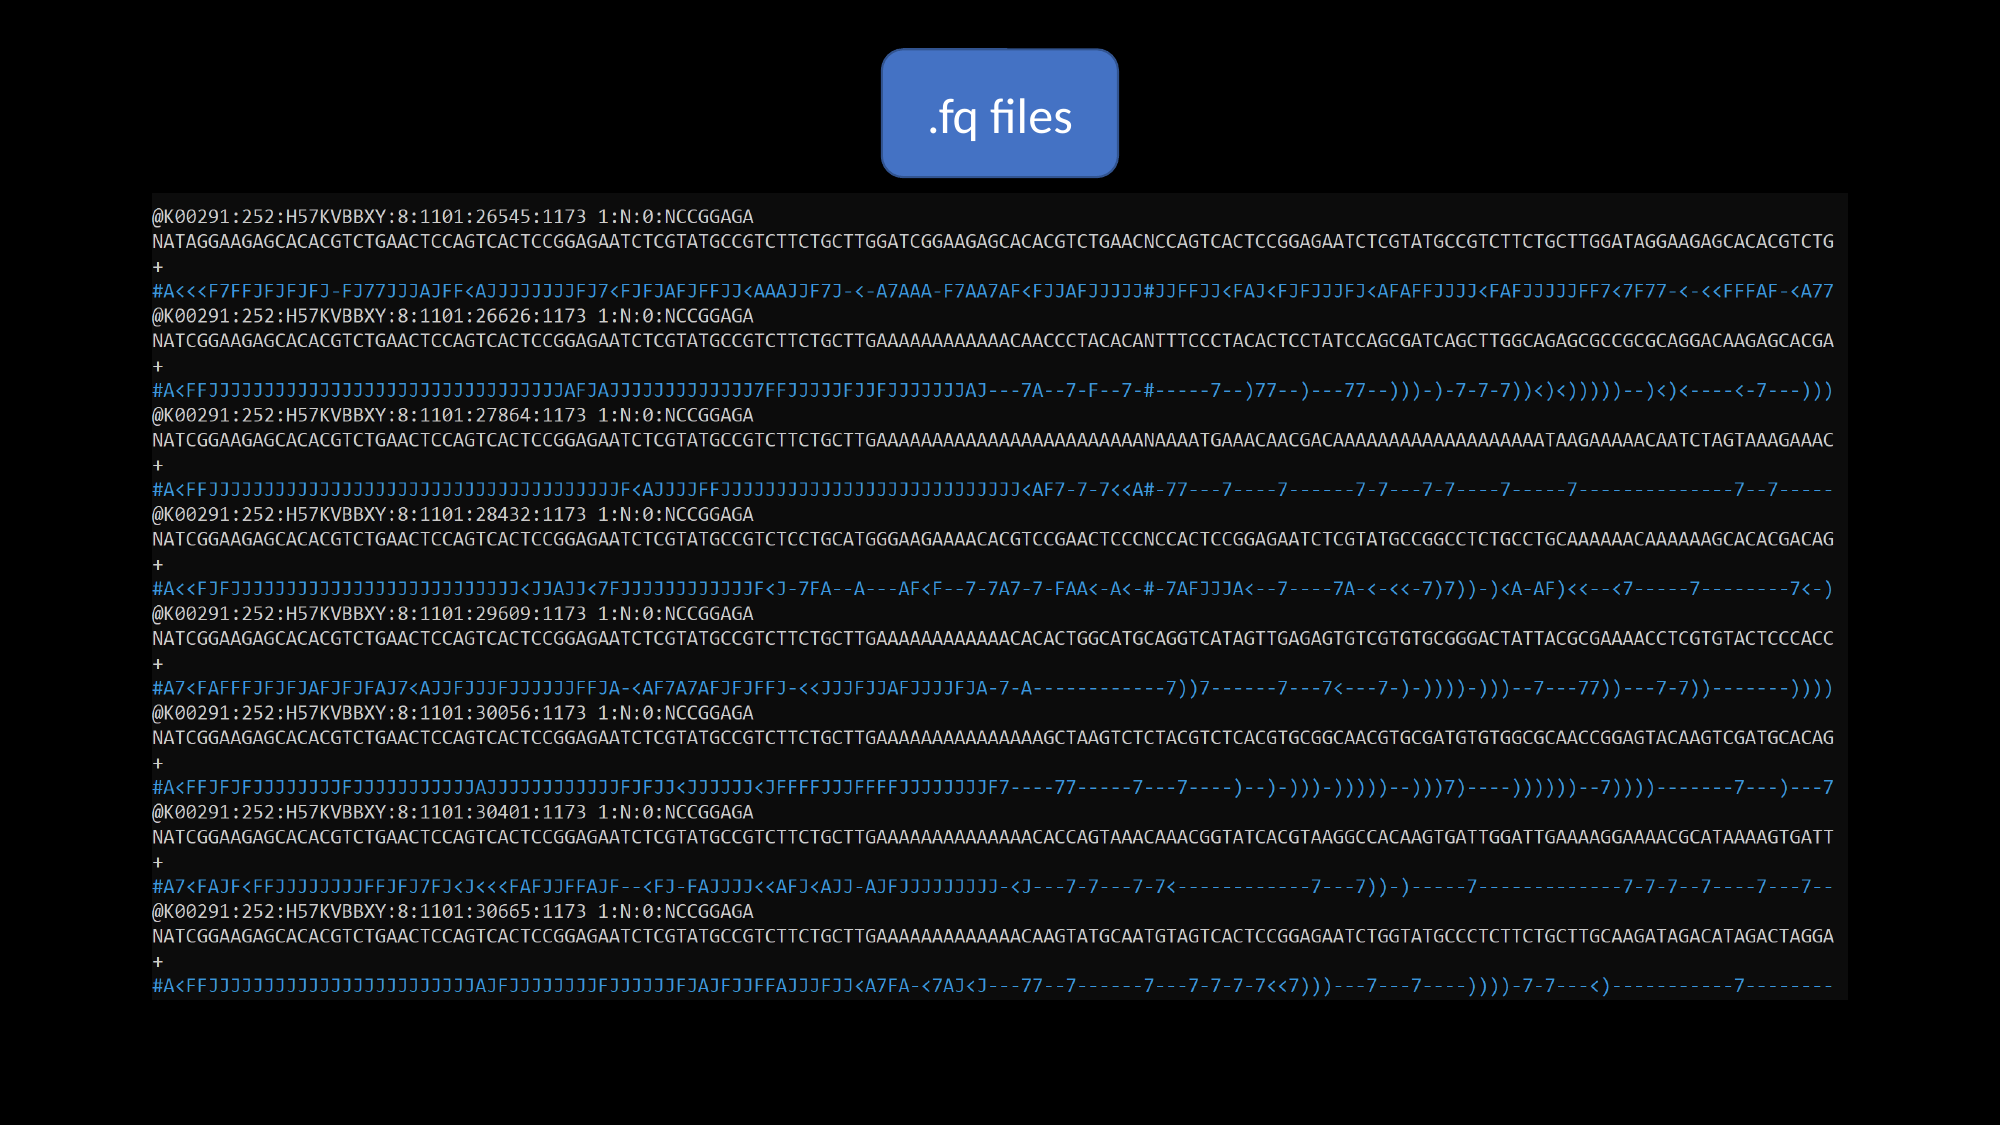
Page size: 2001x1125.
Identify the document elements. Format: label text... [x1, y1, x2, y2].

picture [151, 193, 1848, 1000]
text_box .fq files [880, 48, 1120, 179]
